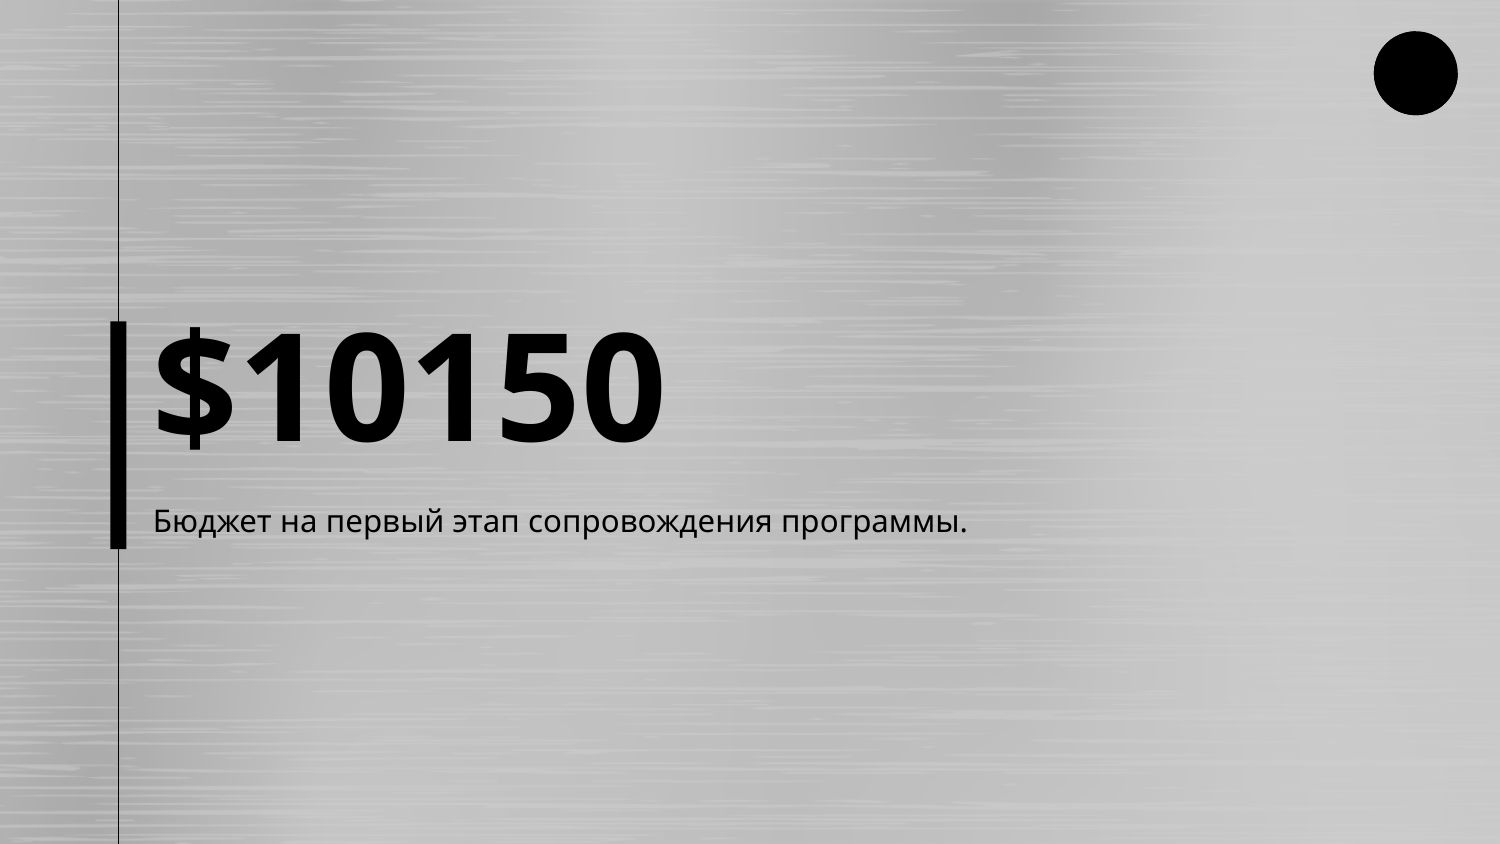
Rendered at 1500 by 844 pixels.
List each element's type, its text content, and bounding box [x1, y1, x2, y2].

subtitle Бюджет на первый этап сопровождения программы. [137, 486, 1363, 561]
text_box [1373, 31, 1458, 116]
title $10150 [137, 283, 1363, 486]
